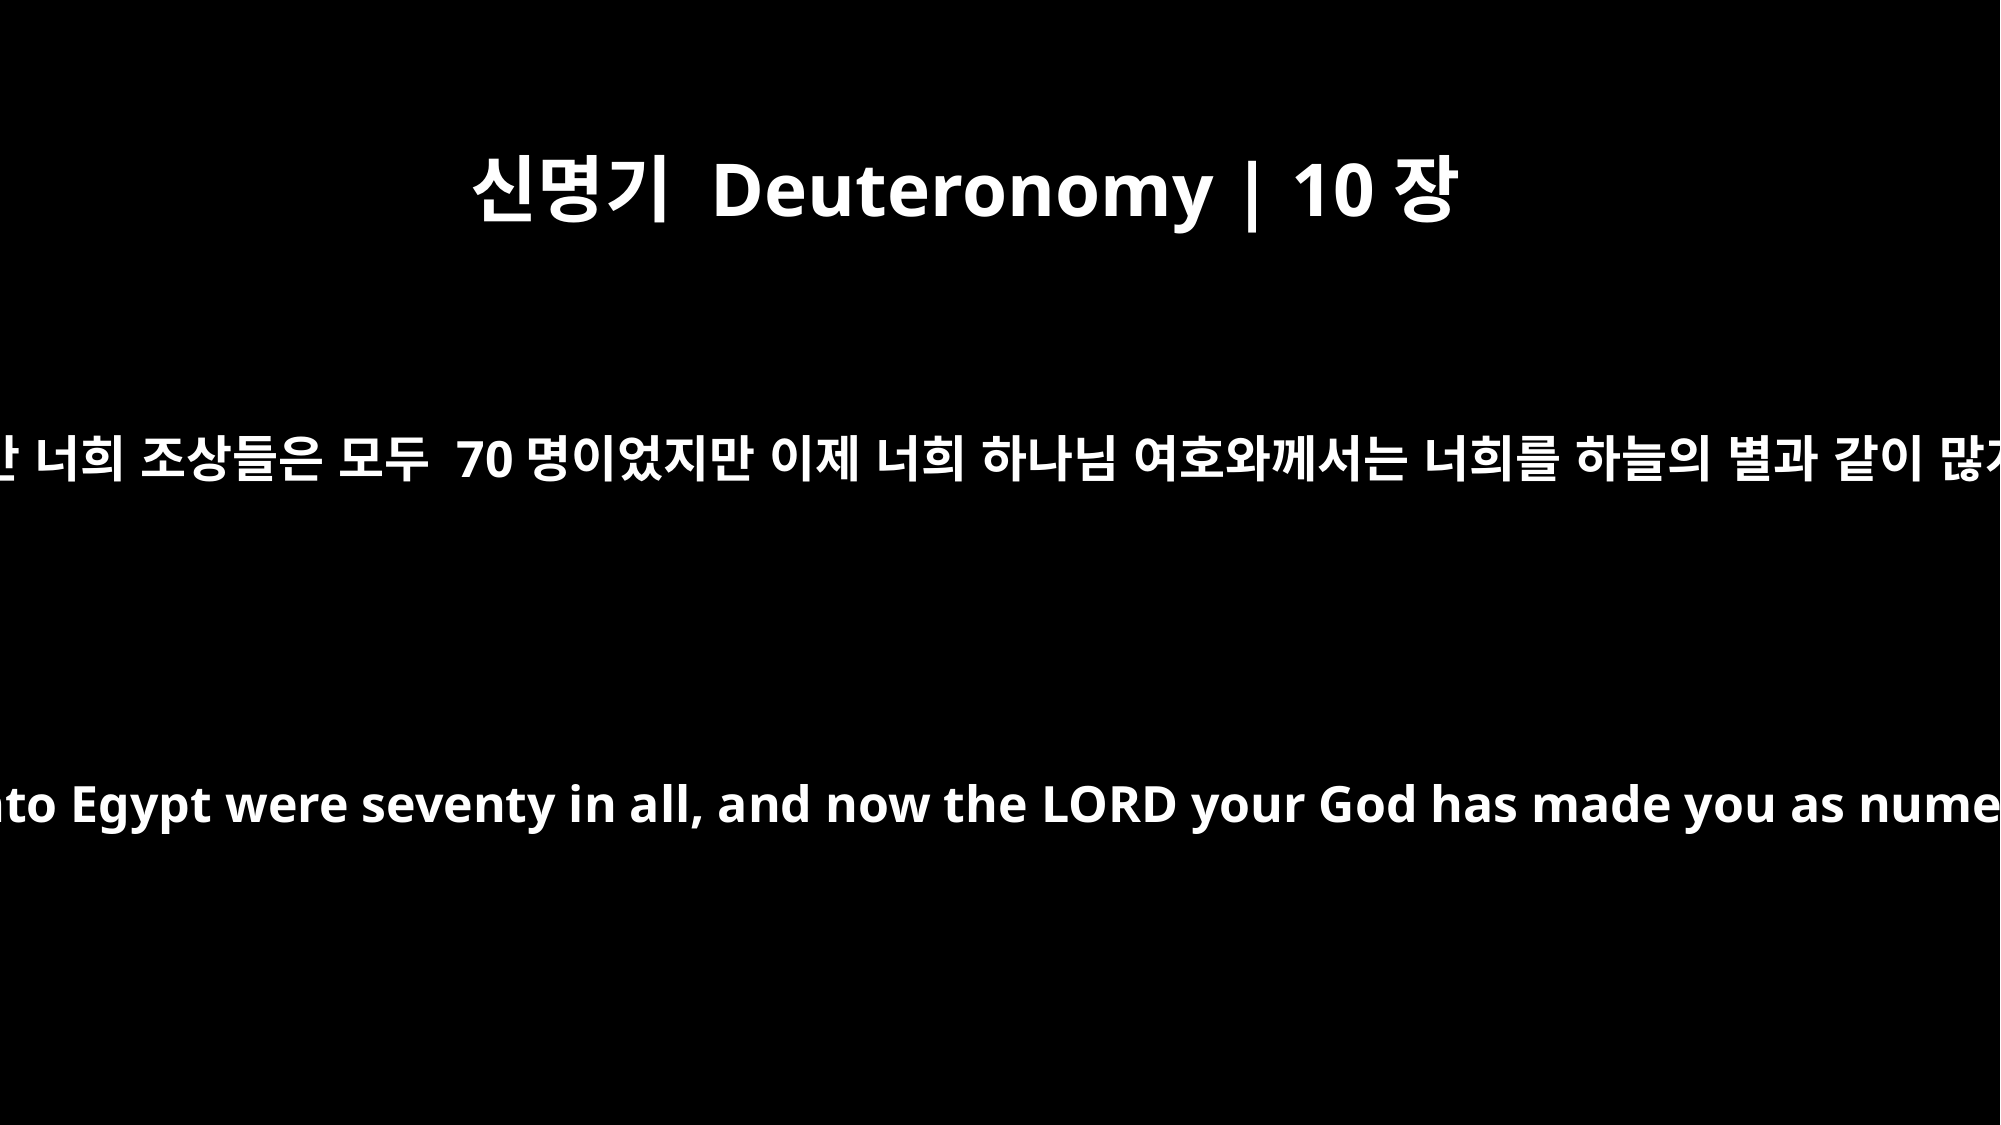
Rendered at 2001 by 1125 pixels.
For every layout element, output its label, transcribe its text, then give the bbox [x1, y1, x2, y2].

text_box Your forefathers who went down into Egypt were seventy in all, and now the LORD your God has made you as numerous as the stars in the sky. [0, 764, 2000, 840]
text_box 22 이집트로 내려간 너희 조상들은 모두 70명이었지만 이제 너희 하나님 여호와께서는 너희를 하늘의 별과 같이 많게 하셨다.” [0, 359, 2000, 495]
text_box 신명기 Deuteronomy | 10장 [456, 136, 1476, 239]
